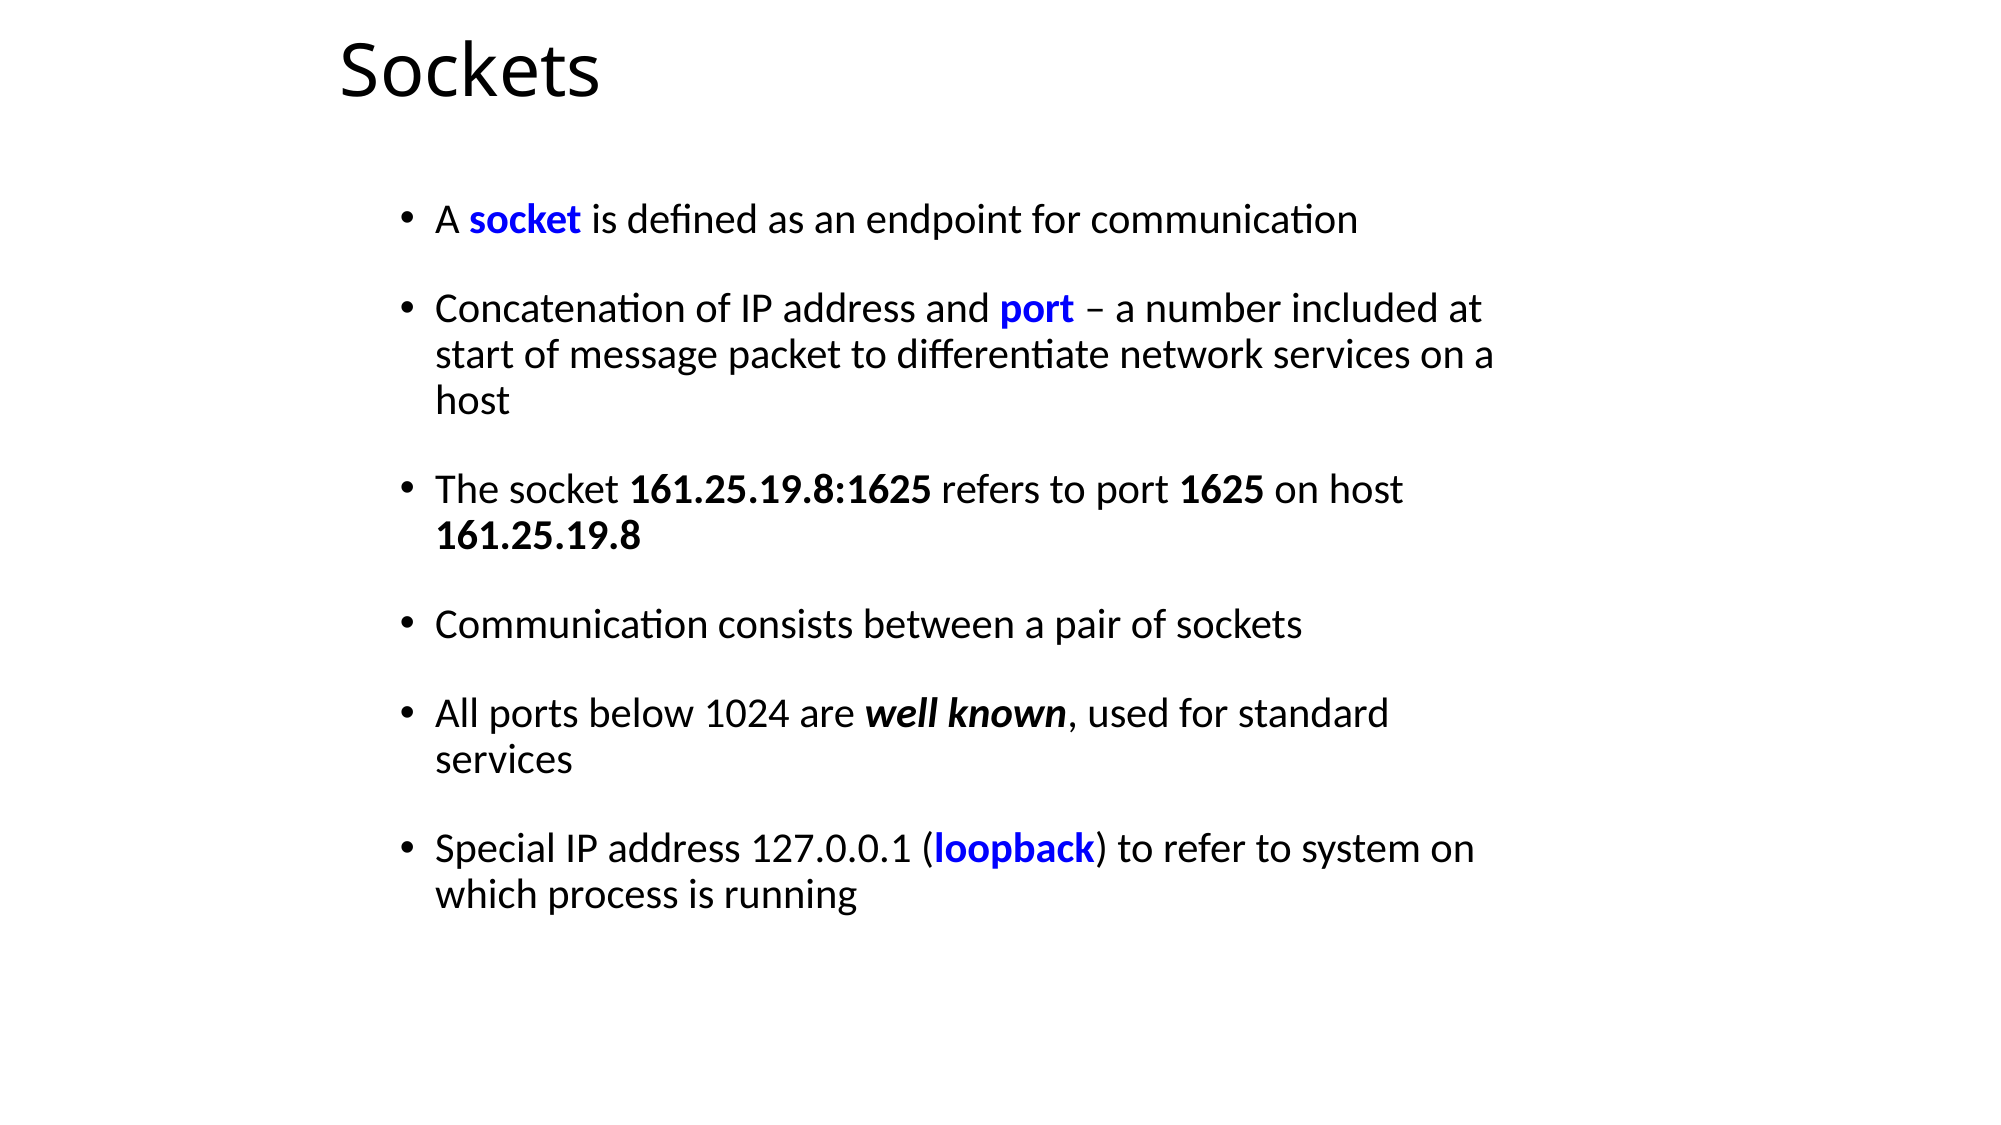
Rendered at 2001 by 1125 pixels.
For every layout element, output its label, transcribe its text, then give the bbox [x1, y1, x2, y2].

title Sockets [324, 24, 1675, 120]
list A socket is defined as an endpoint for communication Concatenation of IP address and port – a number included at start of message packet to differentiate network services on a host The socket 161.25.19.8:1625 refers to port 1625 on host 161.25.19.8 Communication consists between a pair of sockets All ports below 1024 are well known, used for standard services Special IP address 127.0.0.1 (loopback) to refer to system on which process is running [384, 189, 1530, 933]
